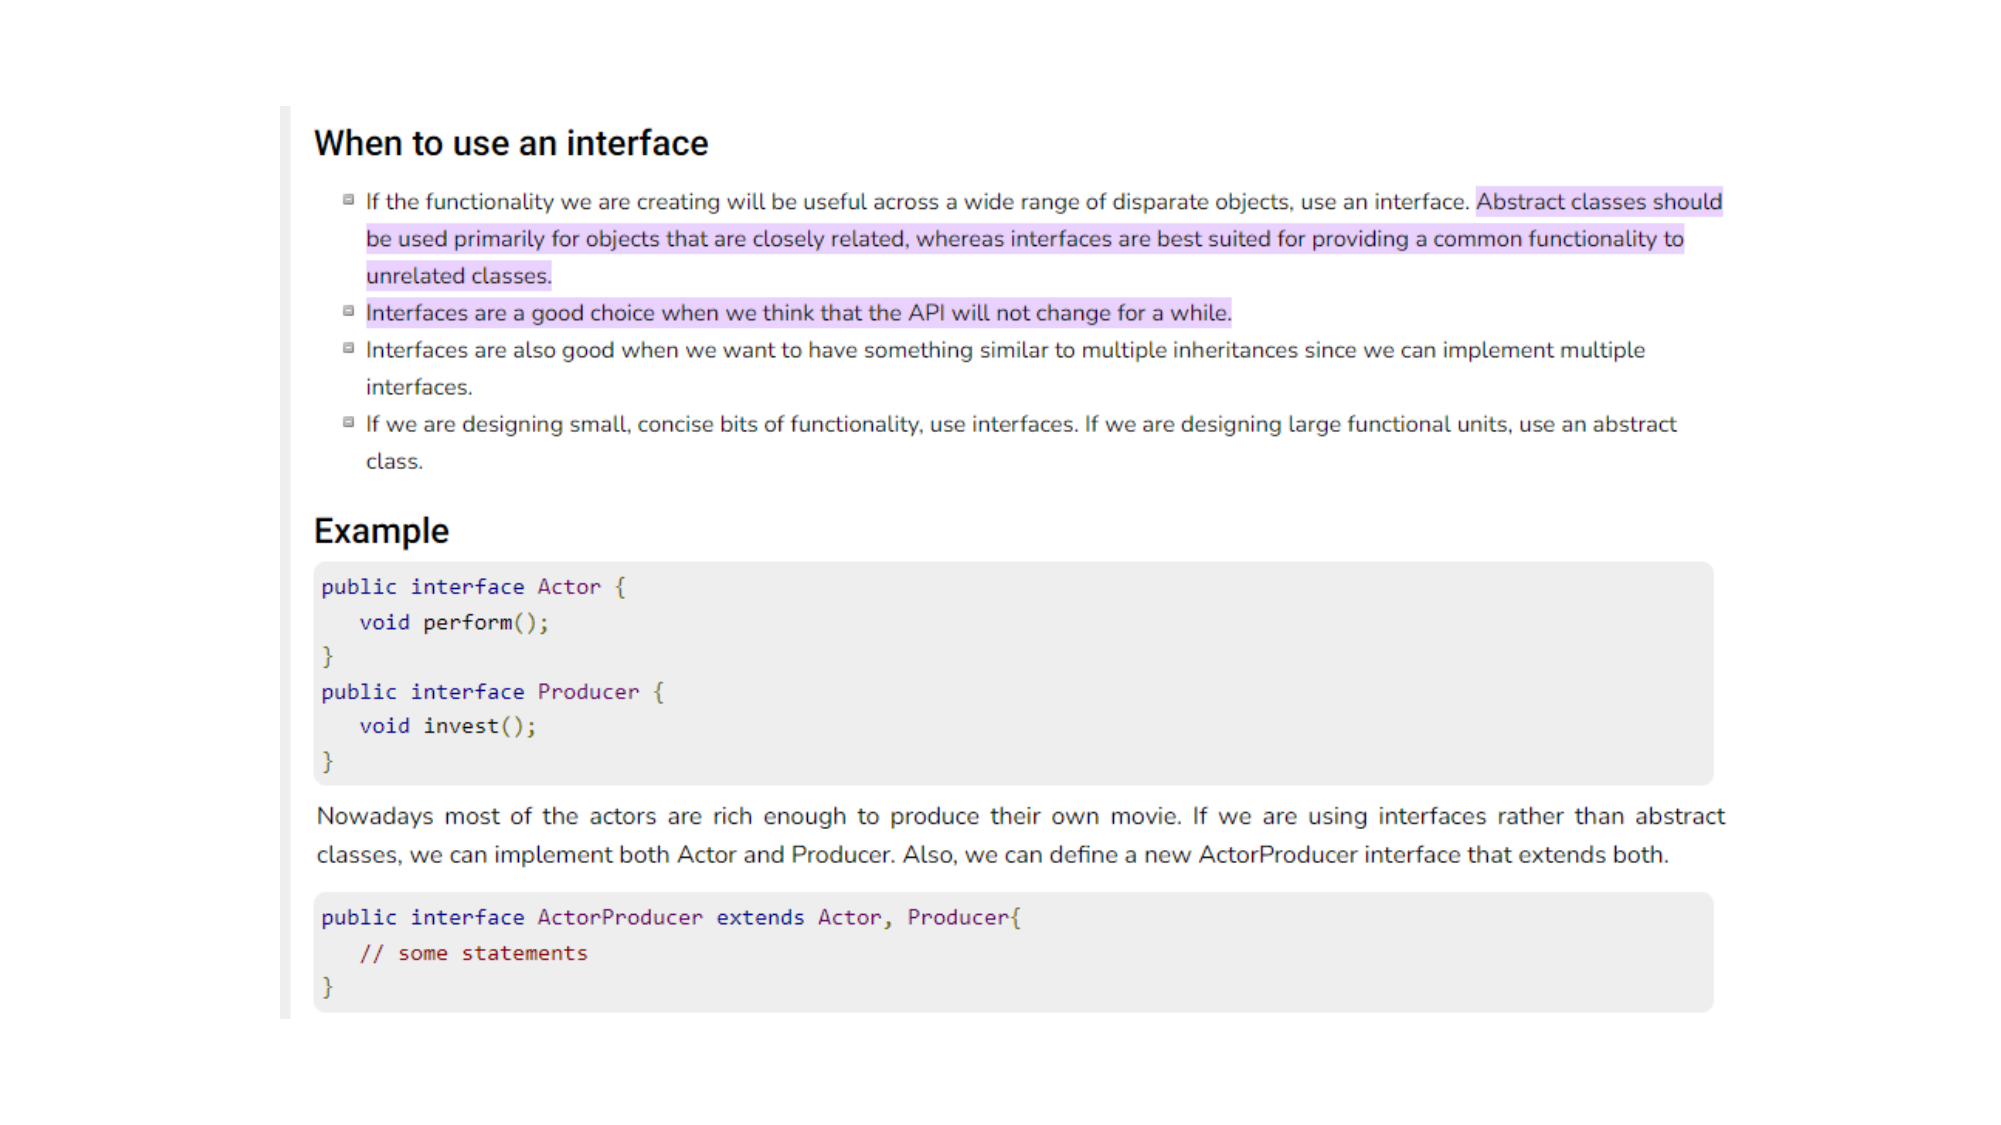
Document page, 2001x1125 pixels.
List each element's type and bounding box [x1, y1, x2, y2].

list [280, 106, 1745, 1019]
